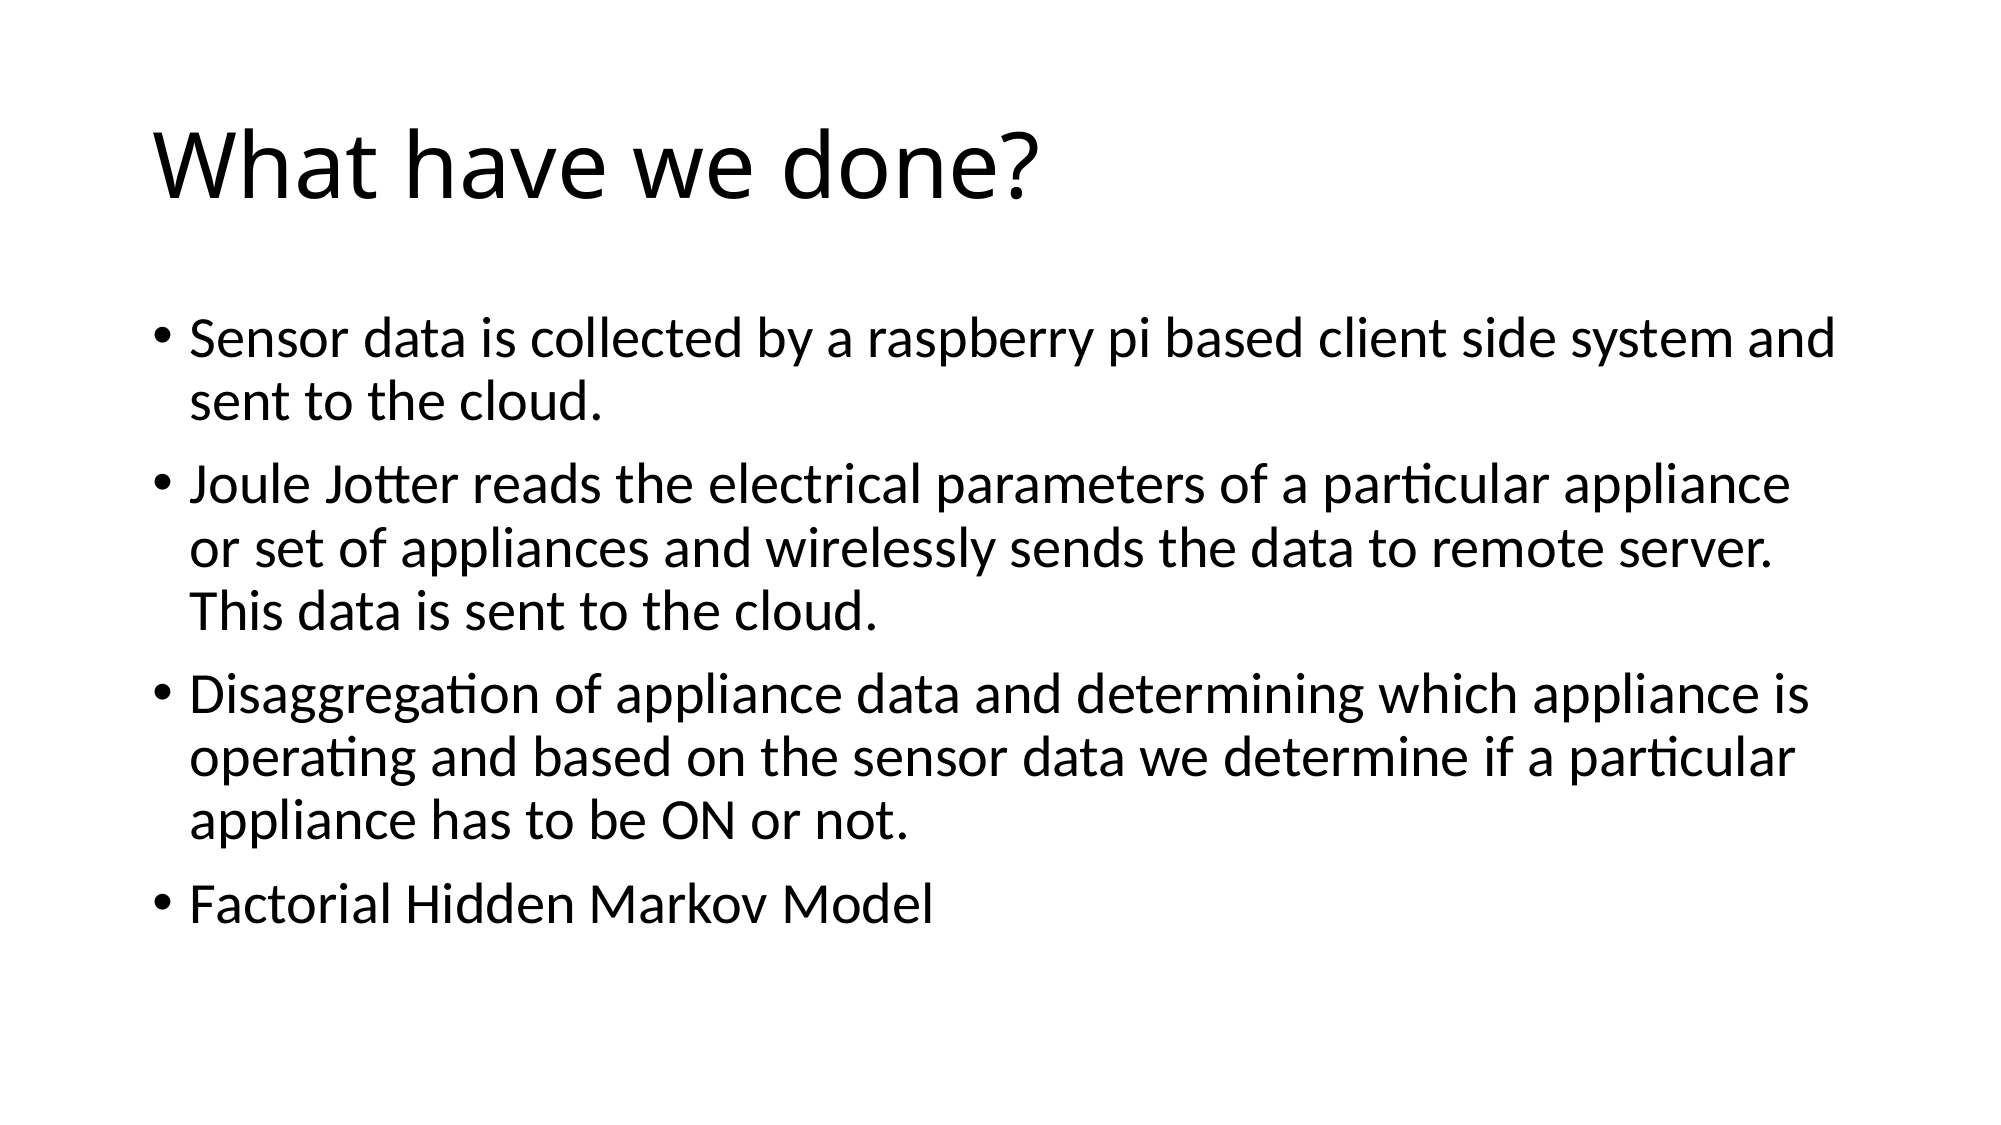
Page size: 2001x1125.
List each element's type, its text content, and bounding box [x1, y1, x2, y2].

list Sensor data is collected by a raspberry pi based client side system and sent to the cloud. Joule Jotter reads the electrical parameters of a particular appliance or set of appliances and wirelessly sends the data to remote server. This data is sent to the cloud. Disaggregation of appliance data and determining which appliance is operating and based on the sensor data we determine if a particular appliance has to be ON or not. Factorial Hidden Markov Model [137, 299, 1863, 1014]
title What have we done? [137, 59, 1863, 278]
